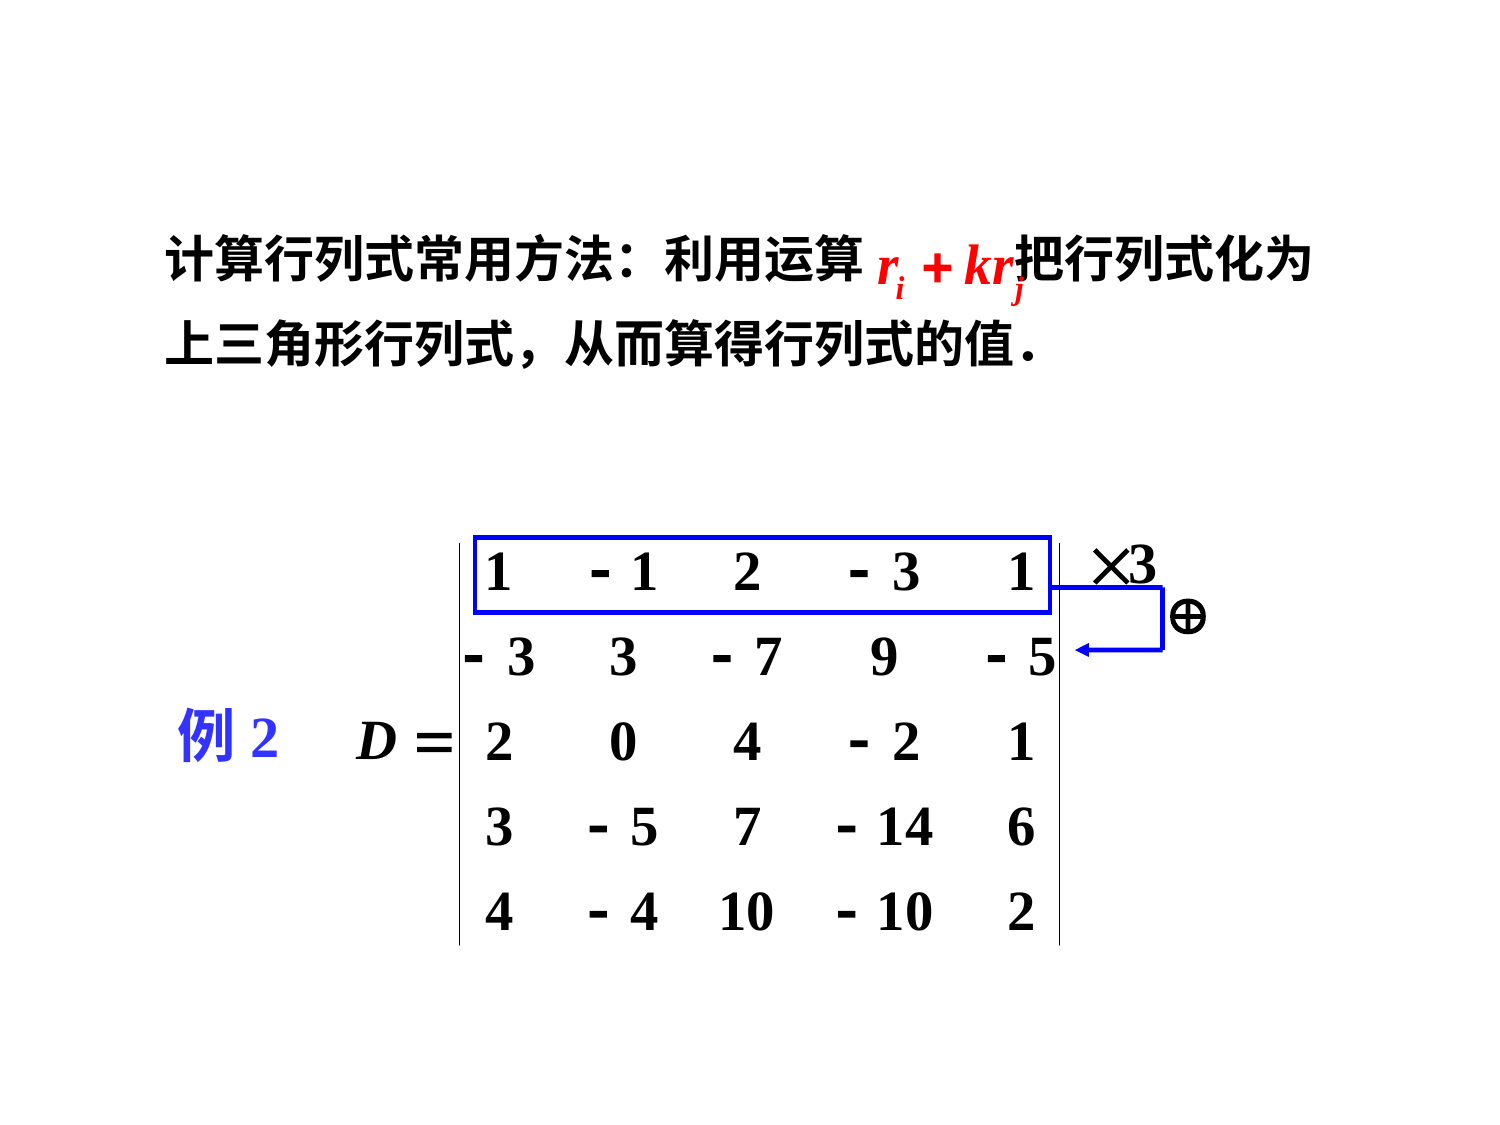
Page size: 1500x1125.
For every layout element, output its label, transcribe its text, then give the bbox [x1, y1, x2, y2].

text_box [1049, 587, 1215, 651]
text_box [1087, 537, 1161, 585]
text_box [869, 227, 1034, 315]
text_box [350, 537, 1066, 951]
text_box 例2 [163, 691, 295, 777]
text_box 计算行列式常用方法：利用运算 把行列式化为 上三角形行列式，从而算得行列式的值． [149, 220, 1413, 381]
